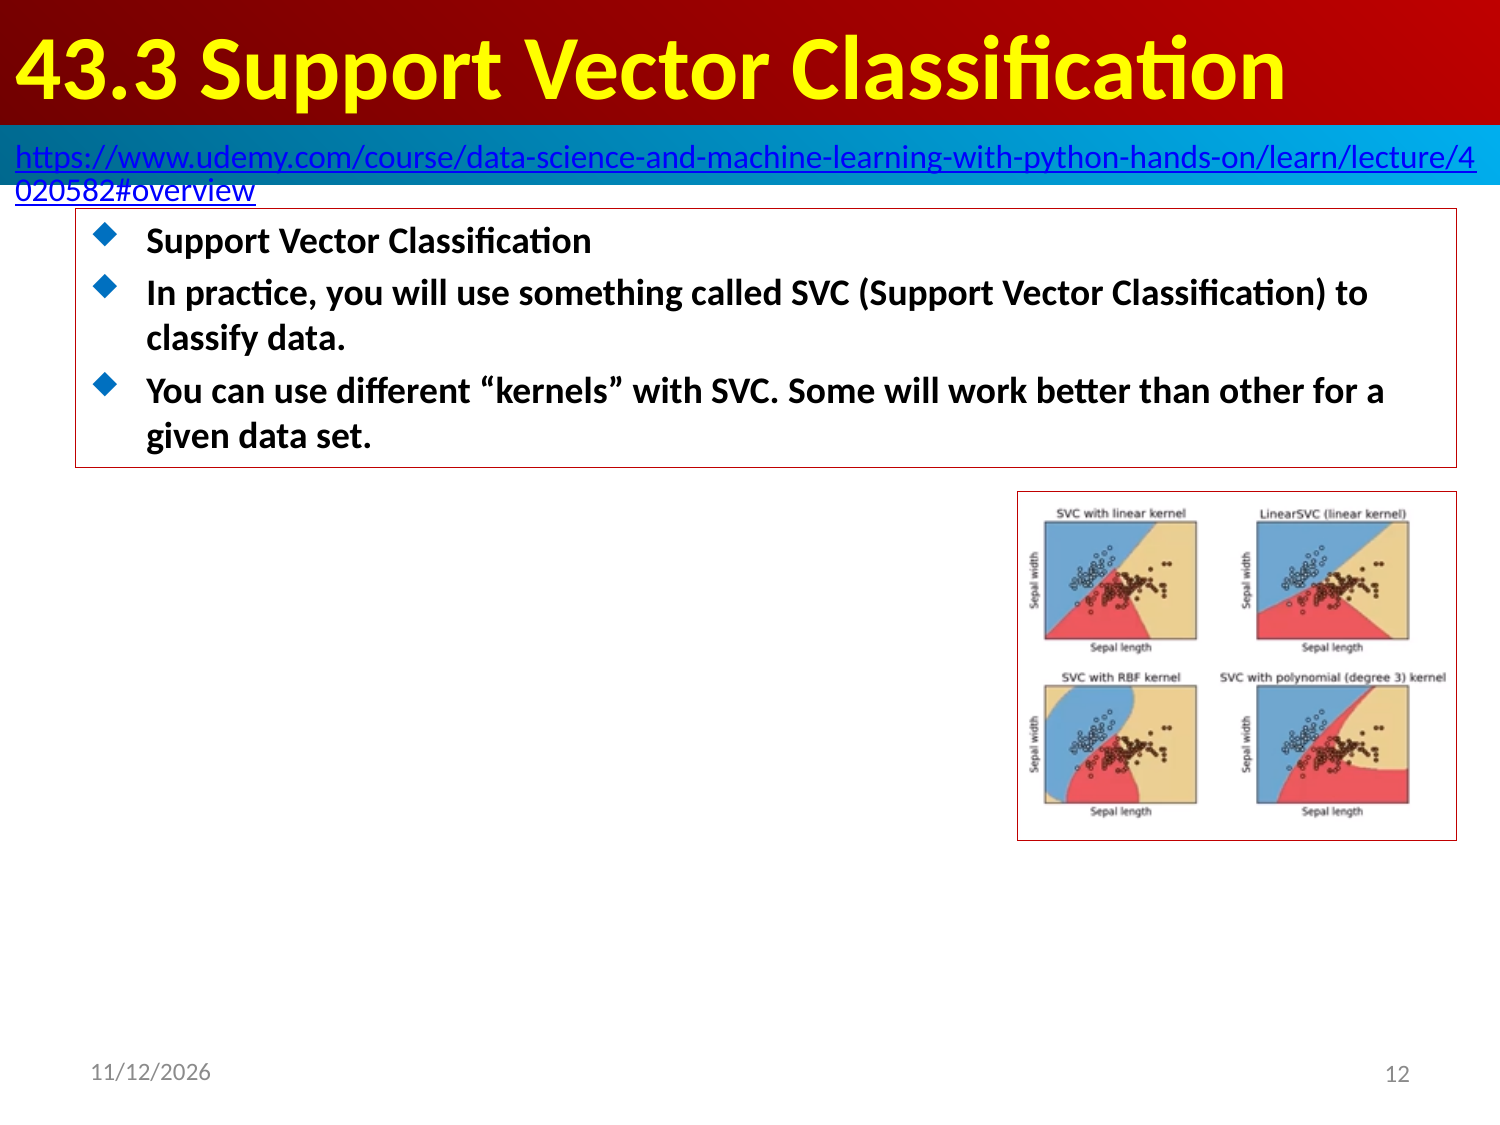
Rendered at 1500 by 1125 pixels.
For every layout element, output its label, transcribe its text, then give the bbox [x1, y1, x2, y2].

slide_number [75, 1040, 425, 1101]
picture [1016, 491, 1457, 841]
slide_number 12 [1074, 1042, 1425, 1103]
title 43.3 Support Vector Classification [0, 0, 1500, 125]
subtitle Support Vector Classification In practice, you will use something called SVC (Support Vector Classification) to classify data. You can use different “kernels” with SVC. Some will work better than other for a given data set. [75, 208, 1457, 468]
text_box https://www.udemy.com/course/data-science-and-machine-learning-with-python-hands-on/learn/lecture/4020582#overview [0, 125, 1500, 185]
